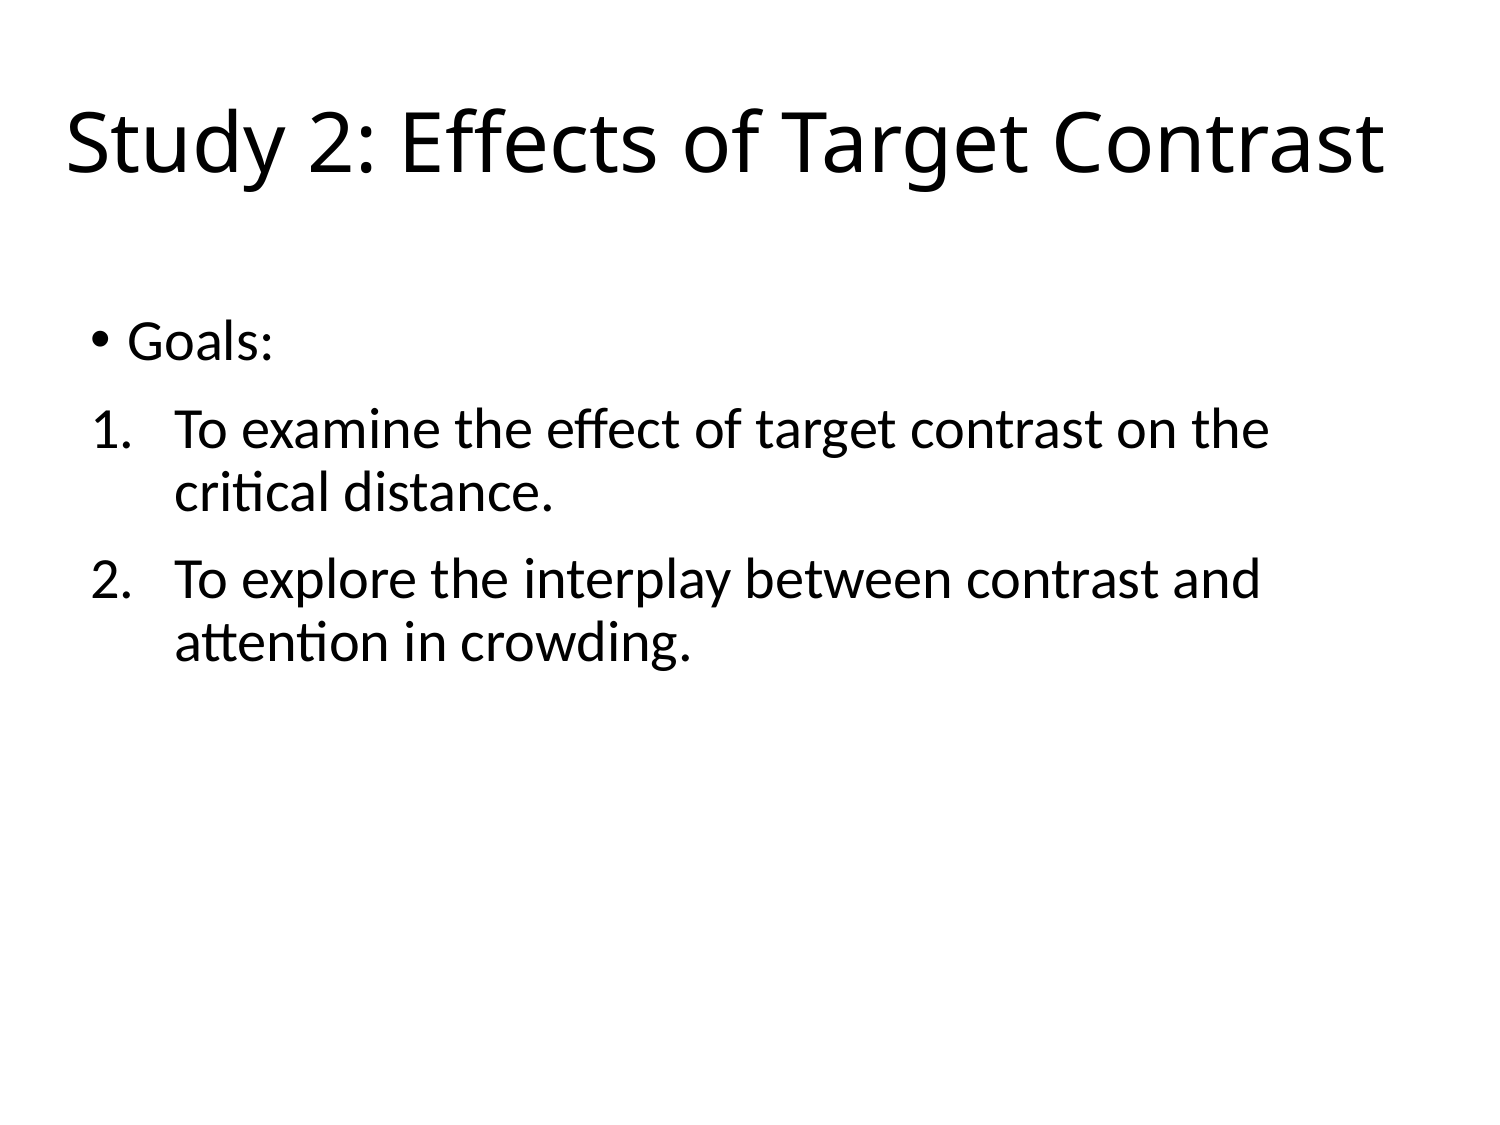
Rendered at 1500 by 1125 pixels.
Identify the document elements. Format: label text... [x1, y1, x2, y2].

list Goals: To examine the effect of target contrast on the critical distance. To explore the interplay between contrast and attention in crowding. [75, 302, 1424, 1106]
title Study 2: Effects of Target Contrast [50, 35, 1483, 256]
